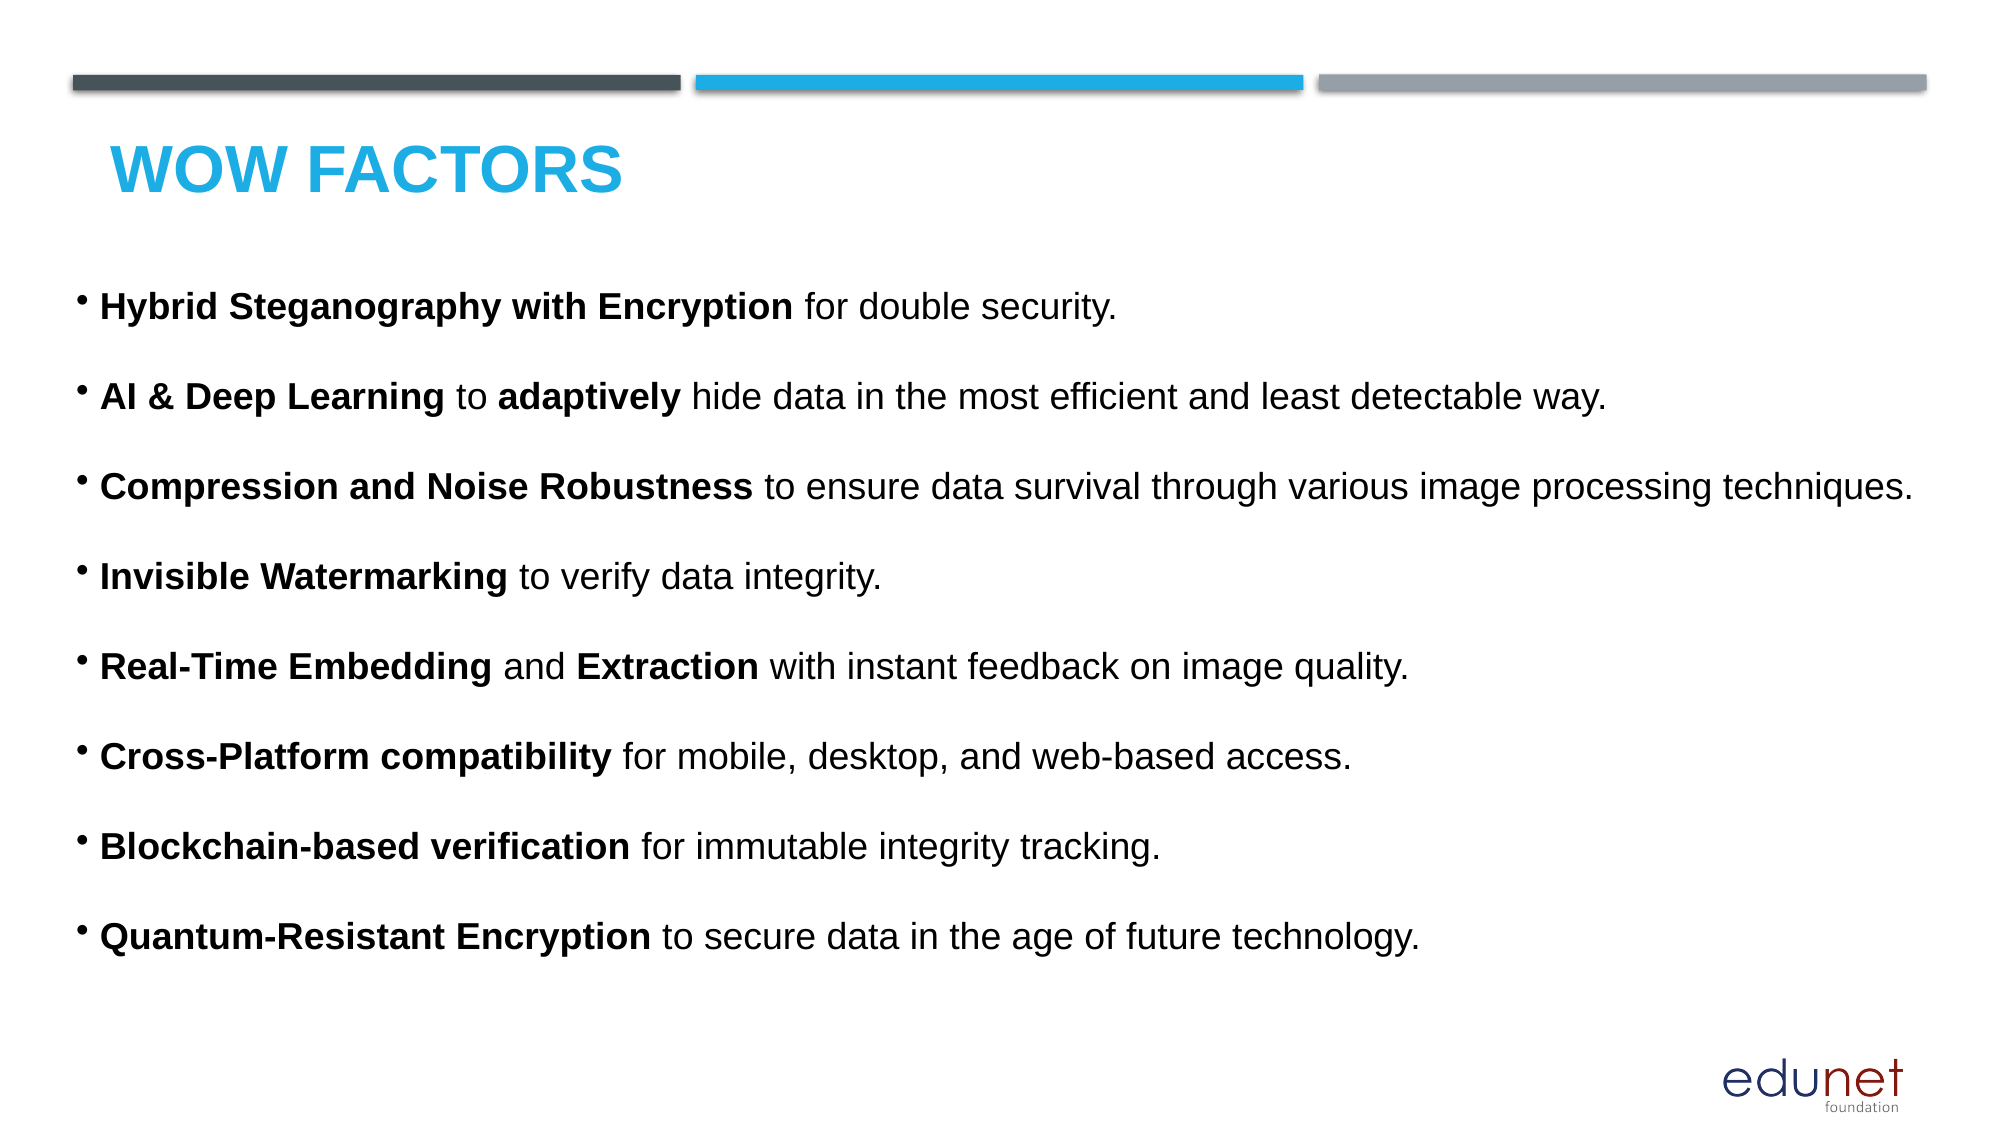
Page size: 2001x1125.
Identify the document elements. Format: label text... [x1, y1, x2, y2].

picture [1719, 1056, 1905, 1116]
title Wow factors [95, 126, 1905, 214]
list Hybrid Steganography with Encryption for double security. AI & Deep Learning to adaptively hide data in the most efficient and least detectable way. Compression and Noise Robustness to ensure data survival through various image processing techniques. Invisible Watermarking to verify data integrity. Real-Time Embedding and Extraction with instant feedback on image quality. Cross-Platform compatibility for mobile, desktop, and web-based access. Blockchain-based verification for immutable integrity tracking. Quantum-Resistant Encryption to secure data in the age of future technology. [61, 229, 1939, 965]
